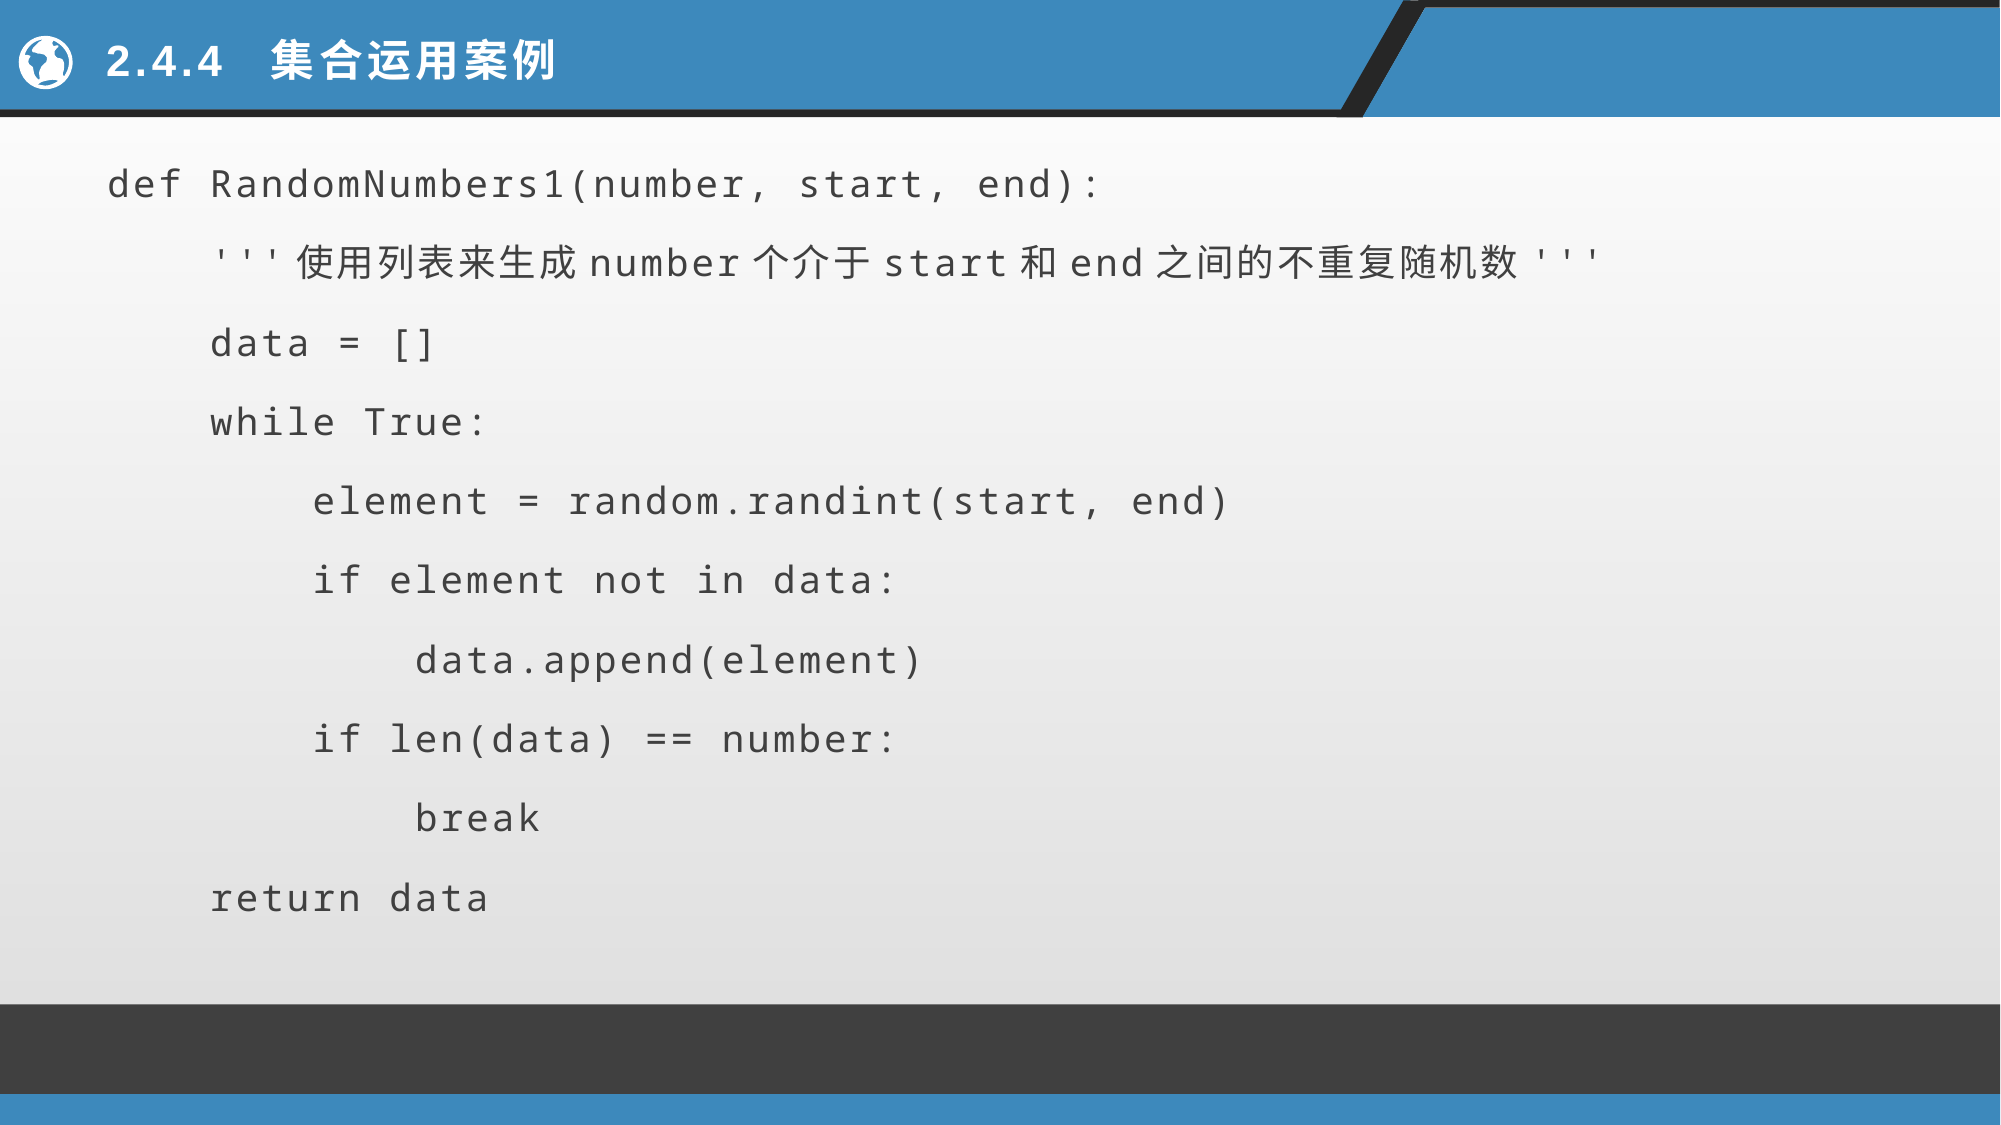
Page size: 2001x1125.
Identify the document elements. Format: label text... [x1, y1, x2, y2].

title 2.4.4 集合运用案例 [90, 24, 977, 93]
list def RandomNumbers1(number, start, end): '''使用列表来生成number个介于start和end之间的不重复随机数''' data = [] while True: element = random.randint(start, end) if element not in data: data.append(element) if len(data) == number: break return data [90, 146, 1921, 976]
